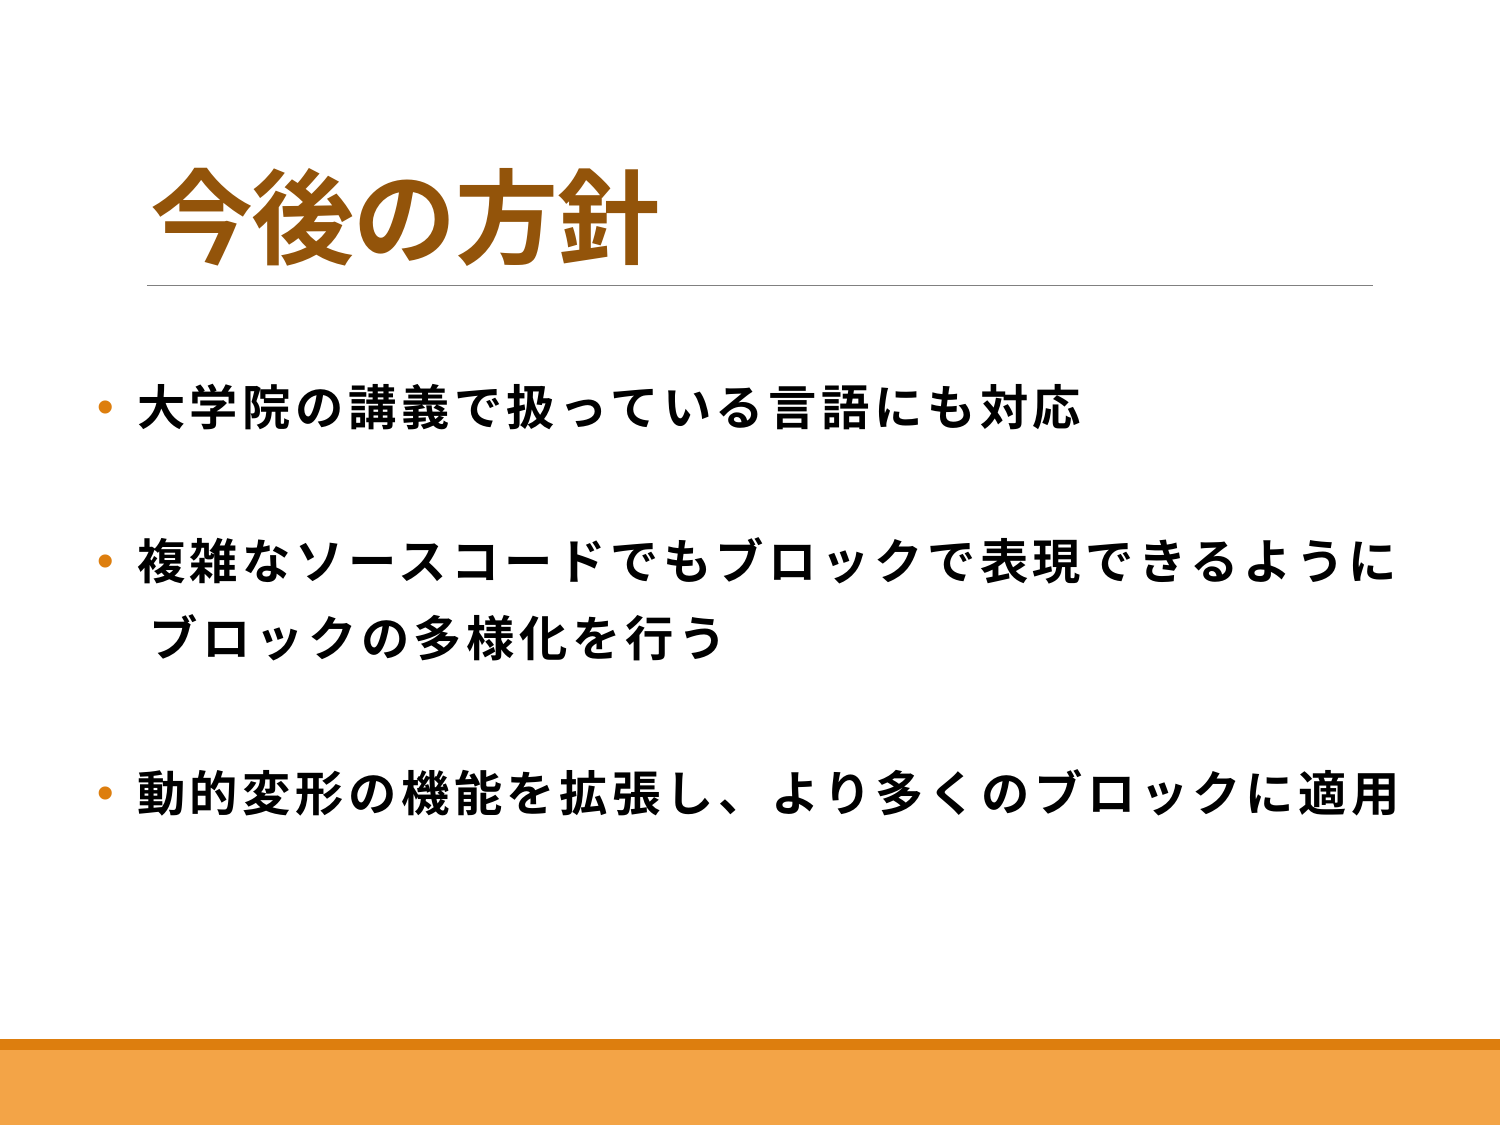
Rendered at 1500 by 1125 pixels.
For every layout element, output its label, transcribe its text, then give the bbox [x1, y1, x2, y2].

list 大学院の講義で扱っている言語にも対応 複雑なソースコードでもブロックで表現できるように ブロックの多様化を行う 動的変形の機能を拡張し、より多くのブロックに適用 [96, 376, 1415, 844]
title 今後の方針 [135, 47, 1373, 285]
